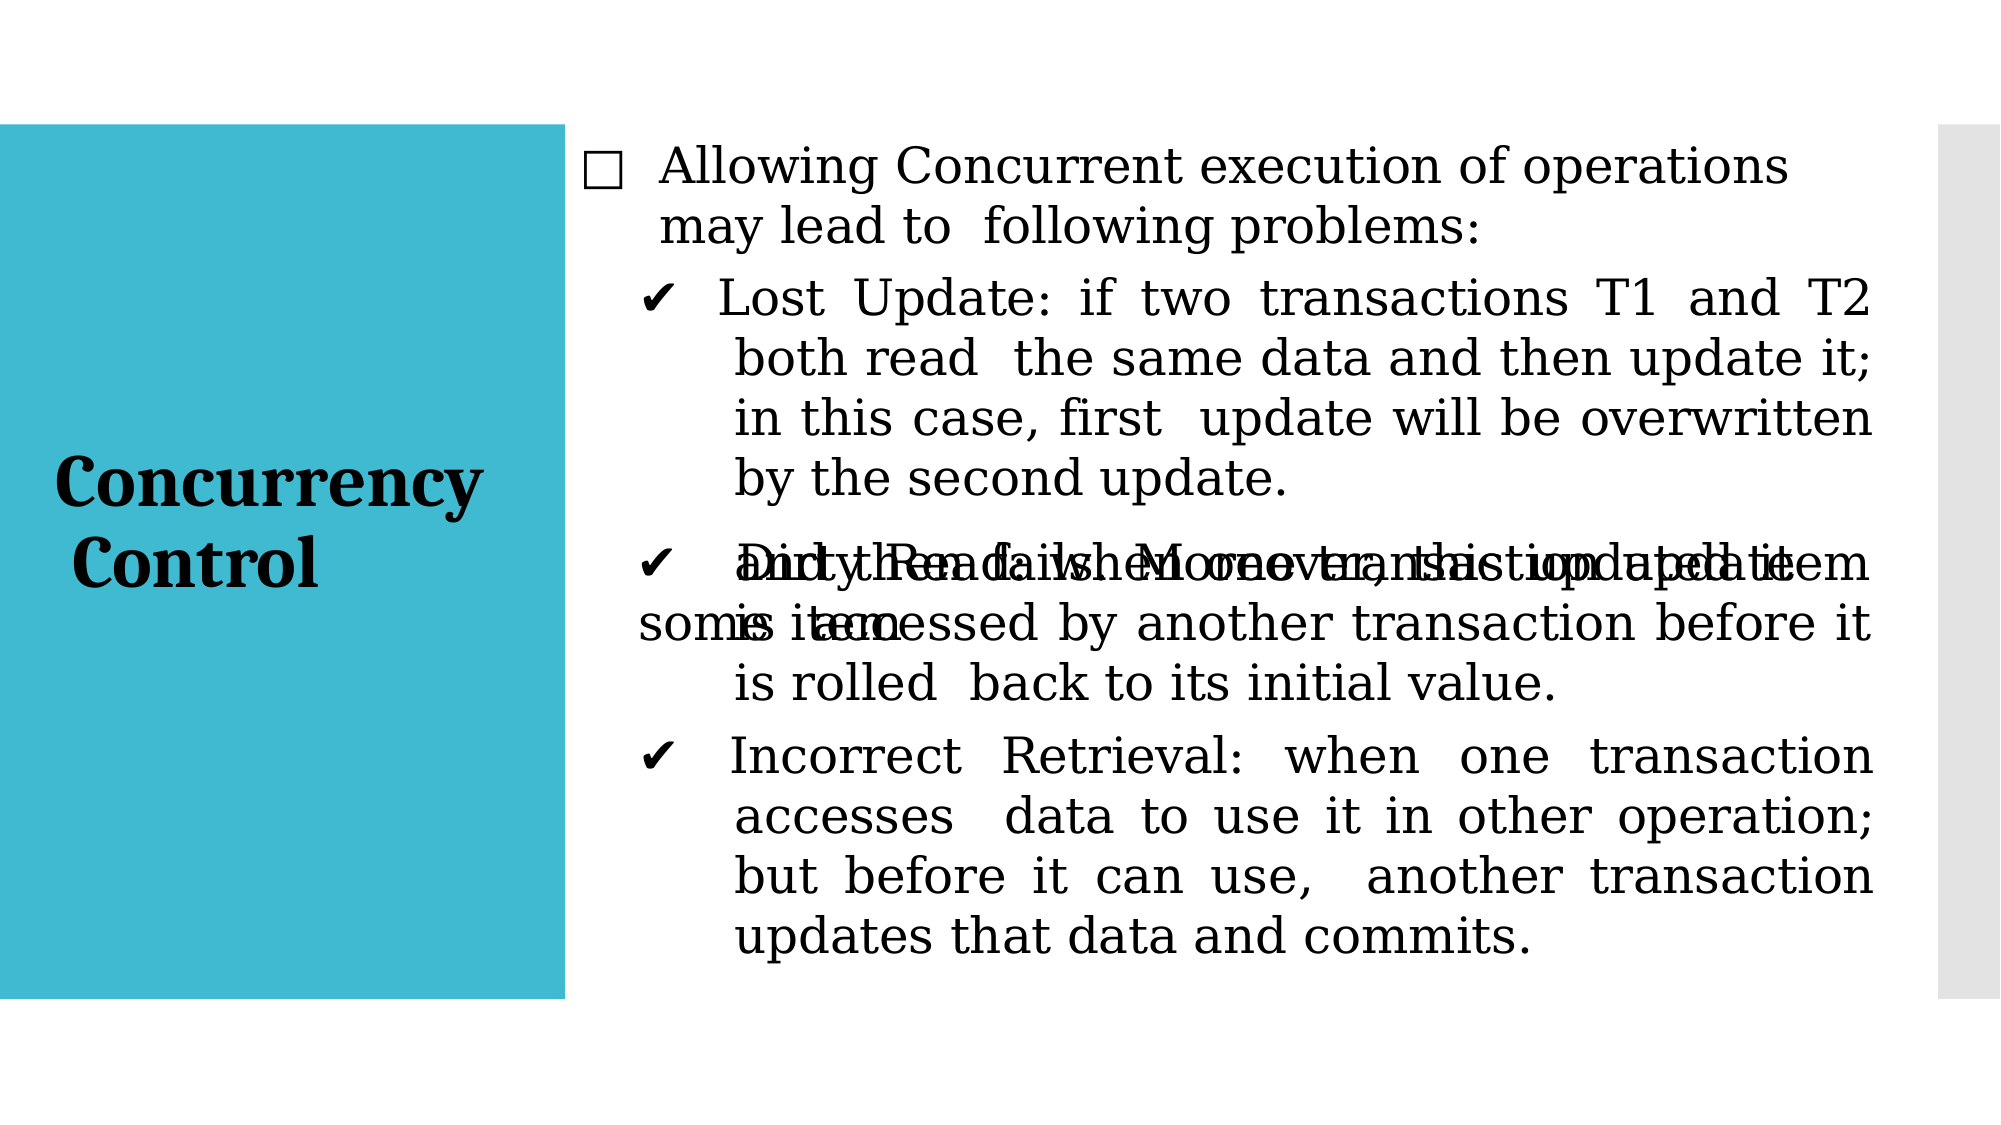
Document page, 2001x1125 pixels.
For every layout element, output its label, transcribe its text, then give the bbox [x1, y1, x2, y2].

text_box ✔ Lost Update: if two transactions T1 and T2 both read the same data and then update it; in this case, first update will be overwritten by the second update. ✔ Dirty Read: when one transaction update some item [636, 263, 1875, 528]
text_box Concurrency Control [53, 427, 496, 603]
text_box and then fails. Moreover, this updated item is accessed by another transaction before it is rolled back to its initial value. ✔ Incorrect Retrieval: when one transaction accesses data to use it in other operation; but before it can use, another transaction updates that data and commits. [635, 528, 1876, 964]
text_box □ Allowing Concurrent execution of operations may lead to following problems: [577, 130, 1871, 253]
